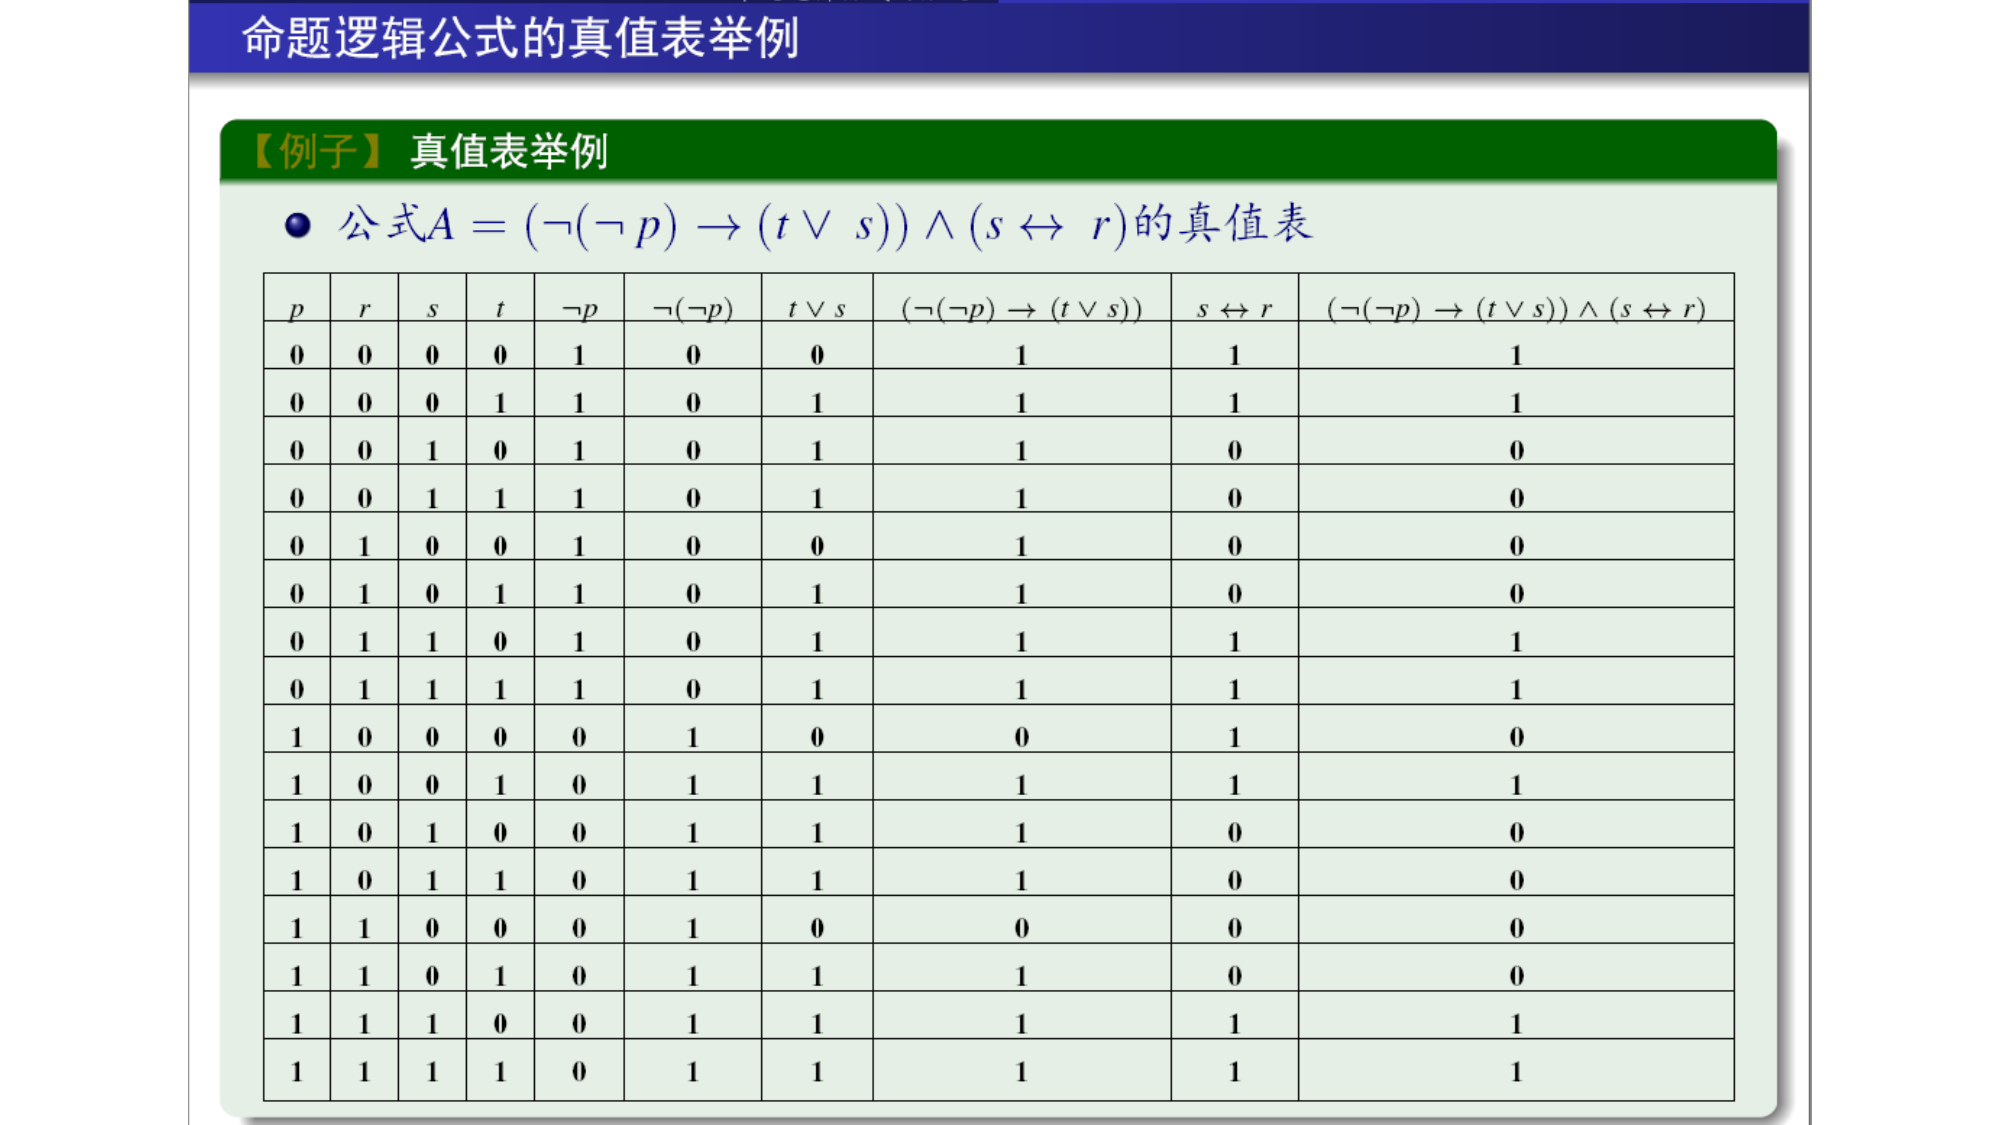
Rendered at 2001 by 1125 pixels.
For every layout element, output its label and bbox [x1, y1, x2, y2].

picture [188, 0, 1812, 1125]
